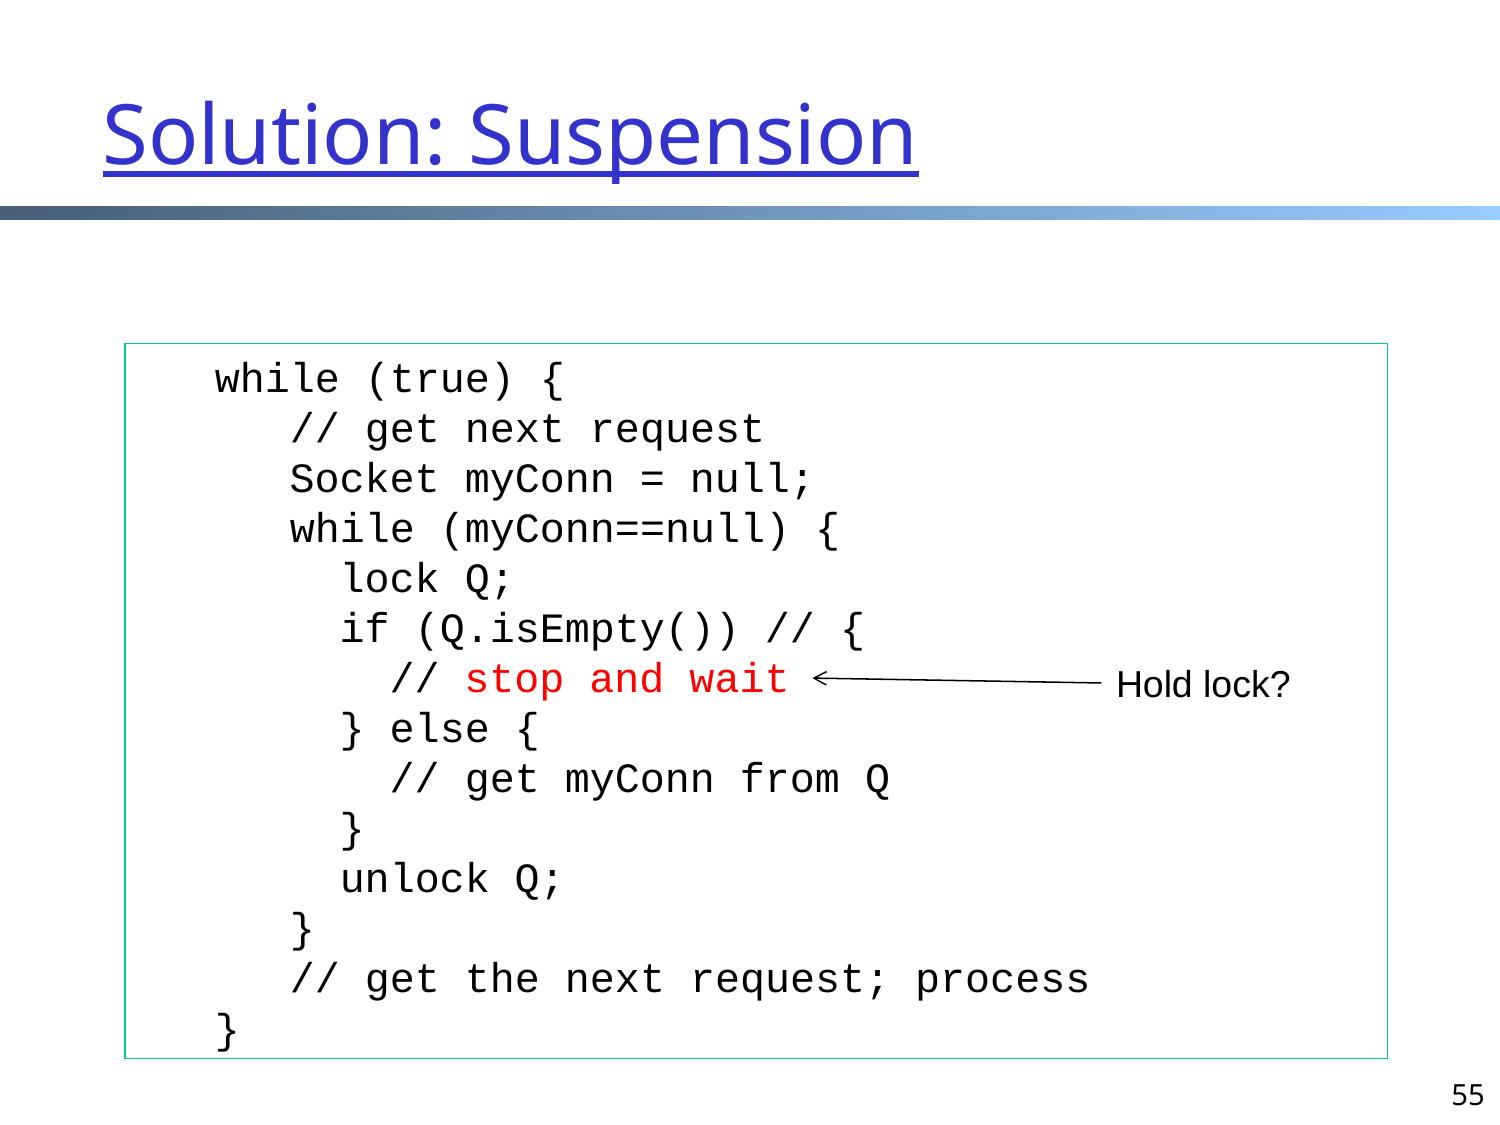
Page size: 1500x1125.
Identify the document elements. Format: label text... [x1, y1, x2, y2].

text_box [812, 652, 1308, 715]
text_box while (true) { // get next request Socket myConn = null; while (myConn==null) { lock Q; if (Q.isEmpty()) // { // stop and wait } else { // get myConn from Q } unlock Q; } // get the next request; process } [124, 343, 1388, 1059]
title Solution: Suspension [87, 37, 1363, 225]
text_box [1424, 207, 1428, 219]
slide_number 55 [1424, 1068, 1500, 1125]
